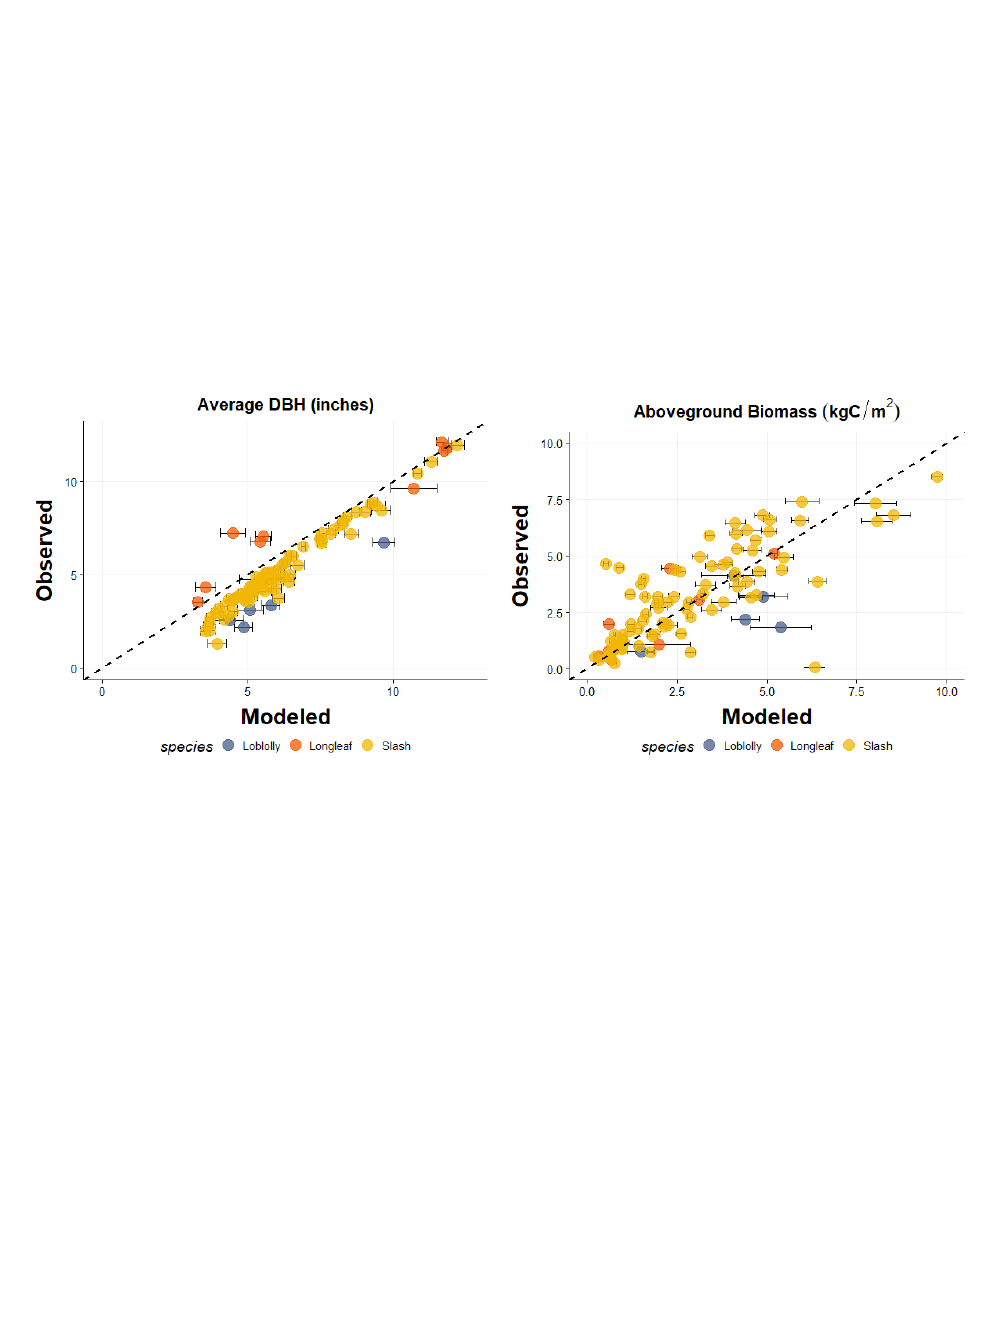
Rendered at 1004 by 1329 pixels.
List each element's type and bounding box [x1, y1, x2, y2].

text_box [25, 367, 979, 767]
